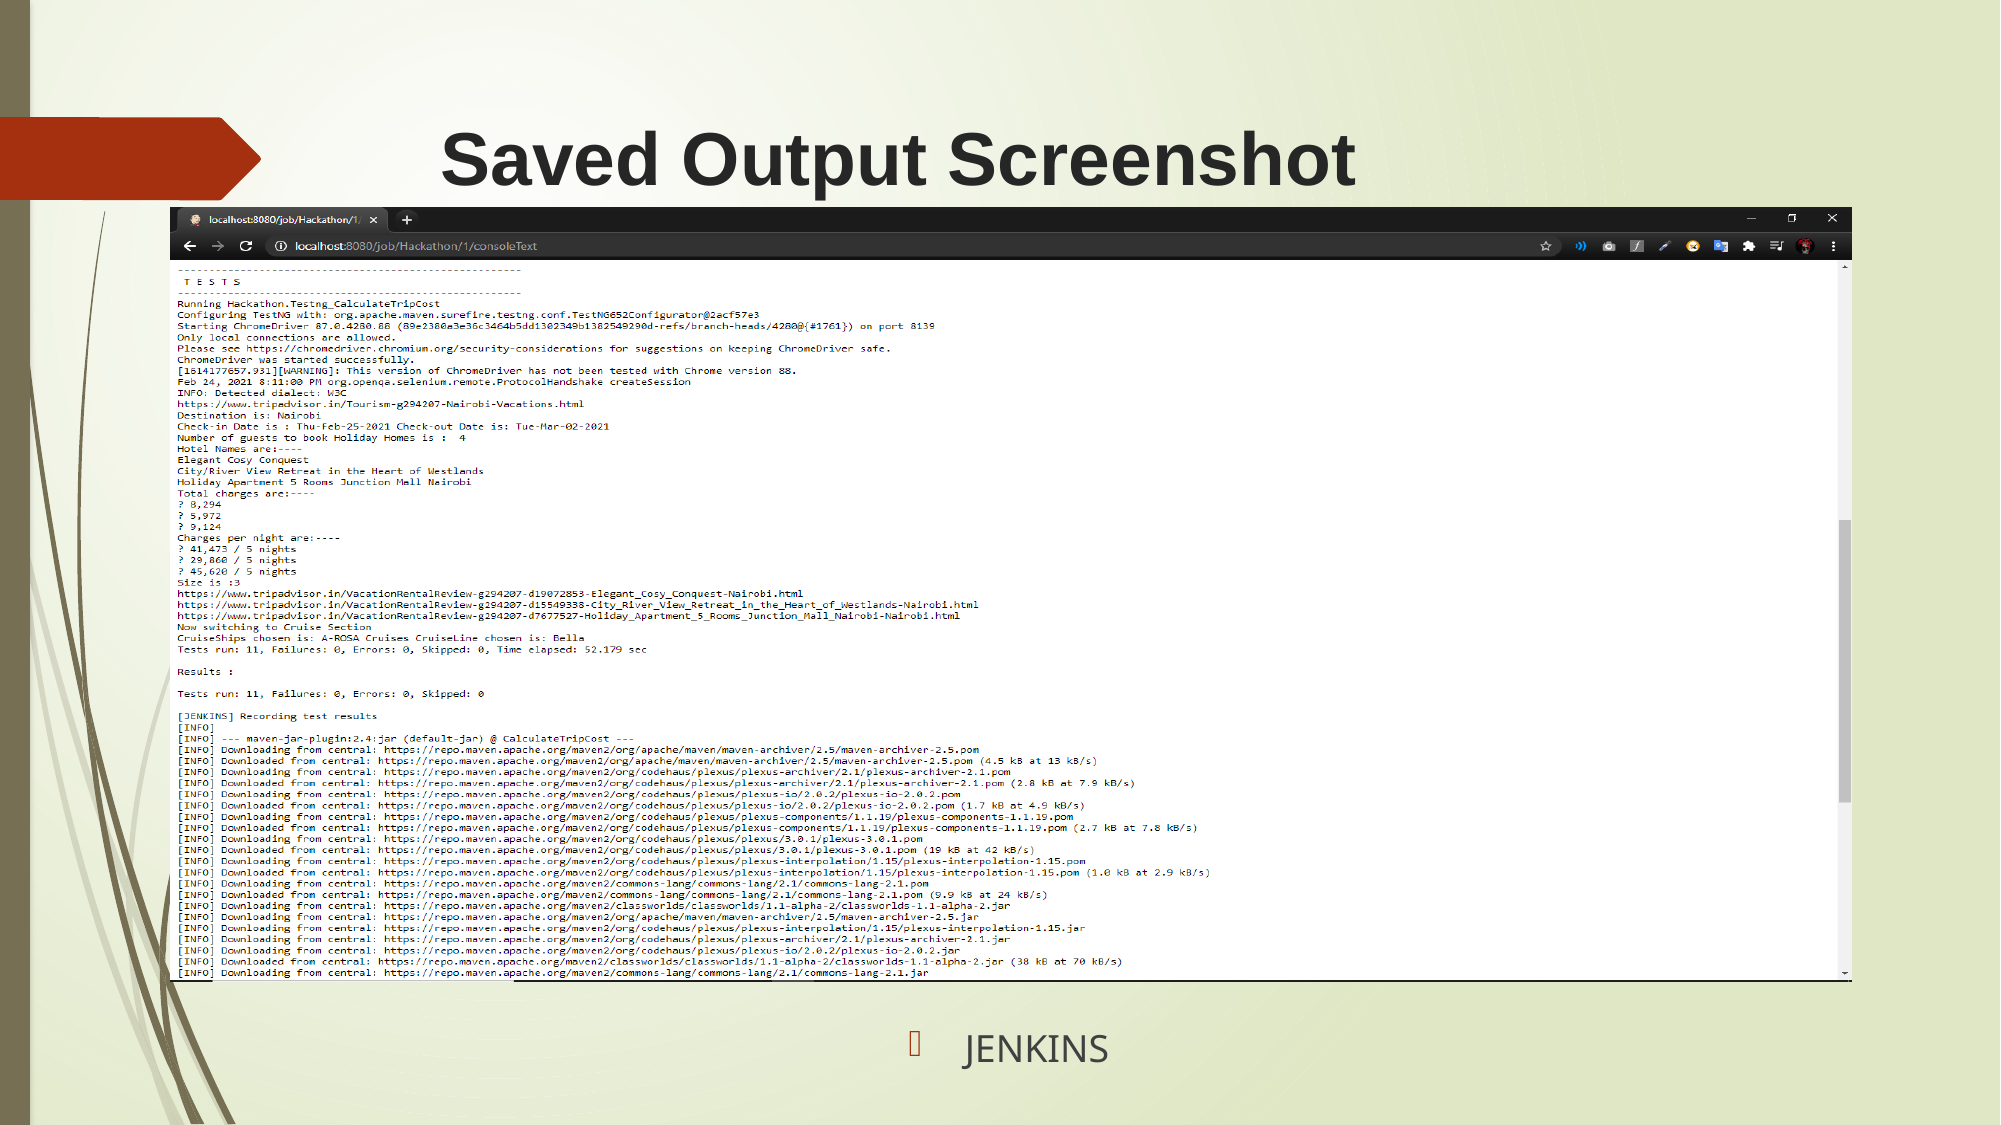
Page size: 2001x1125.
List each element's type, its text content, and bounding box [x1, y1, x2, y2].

list JENKINS [893, 1017, 1420, 1097]
picture [170, 207, 1852, 983]
title Saved Output Screenshot [425, 102, 1888, 313]
